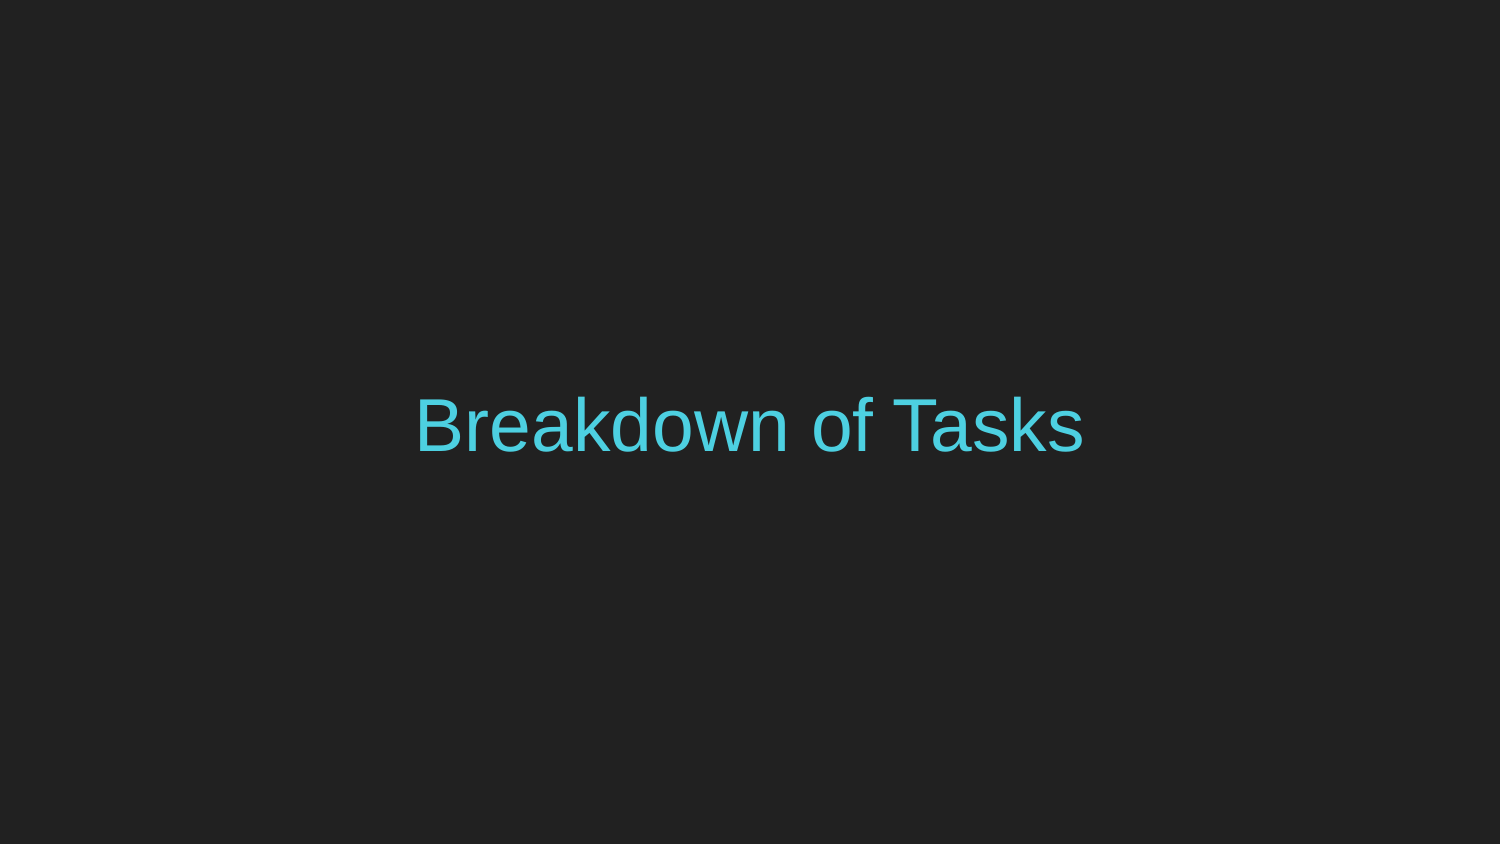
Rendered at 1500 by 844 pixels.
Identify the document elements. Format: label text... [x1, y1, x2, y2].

title Breakdown of Tasks [51, 352, 1449, 491]
